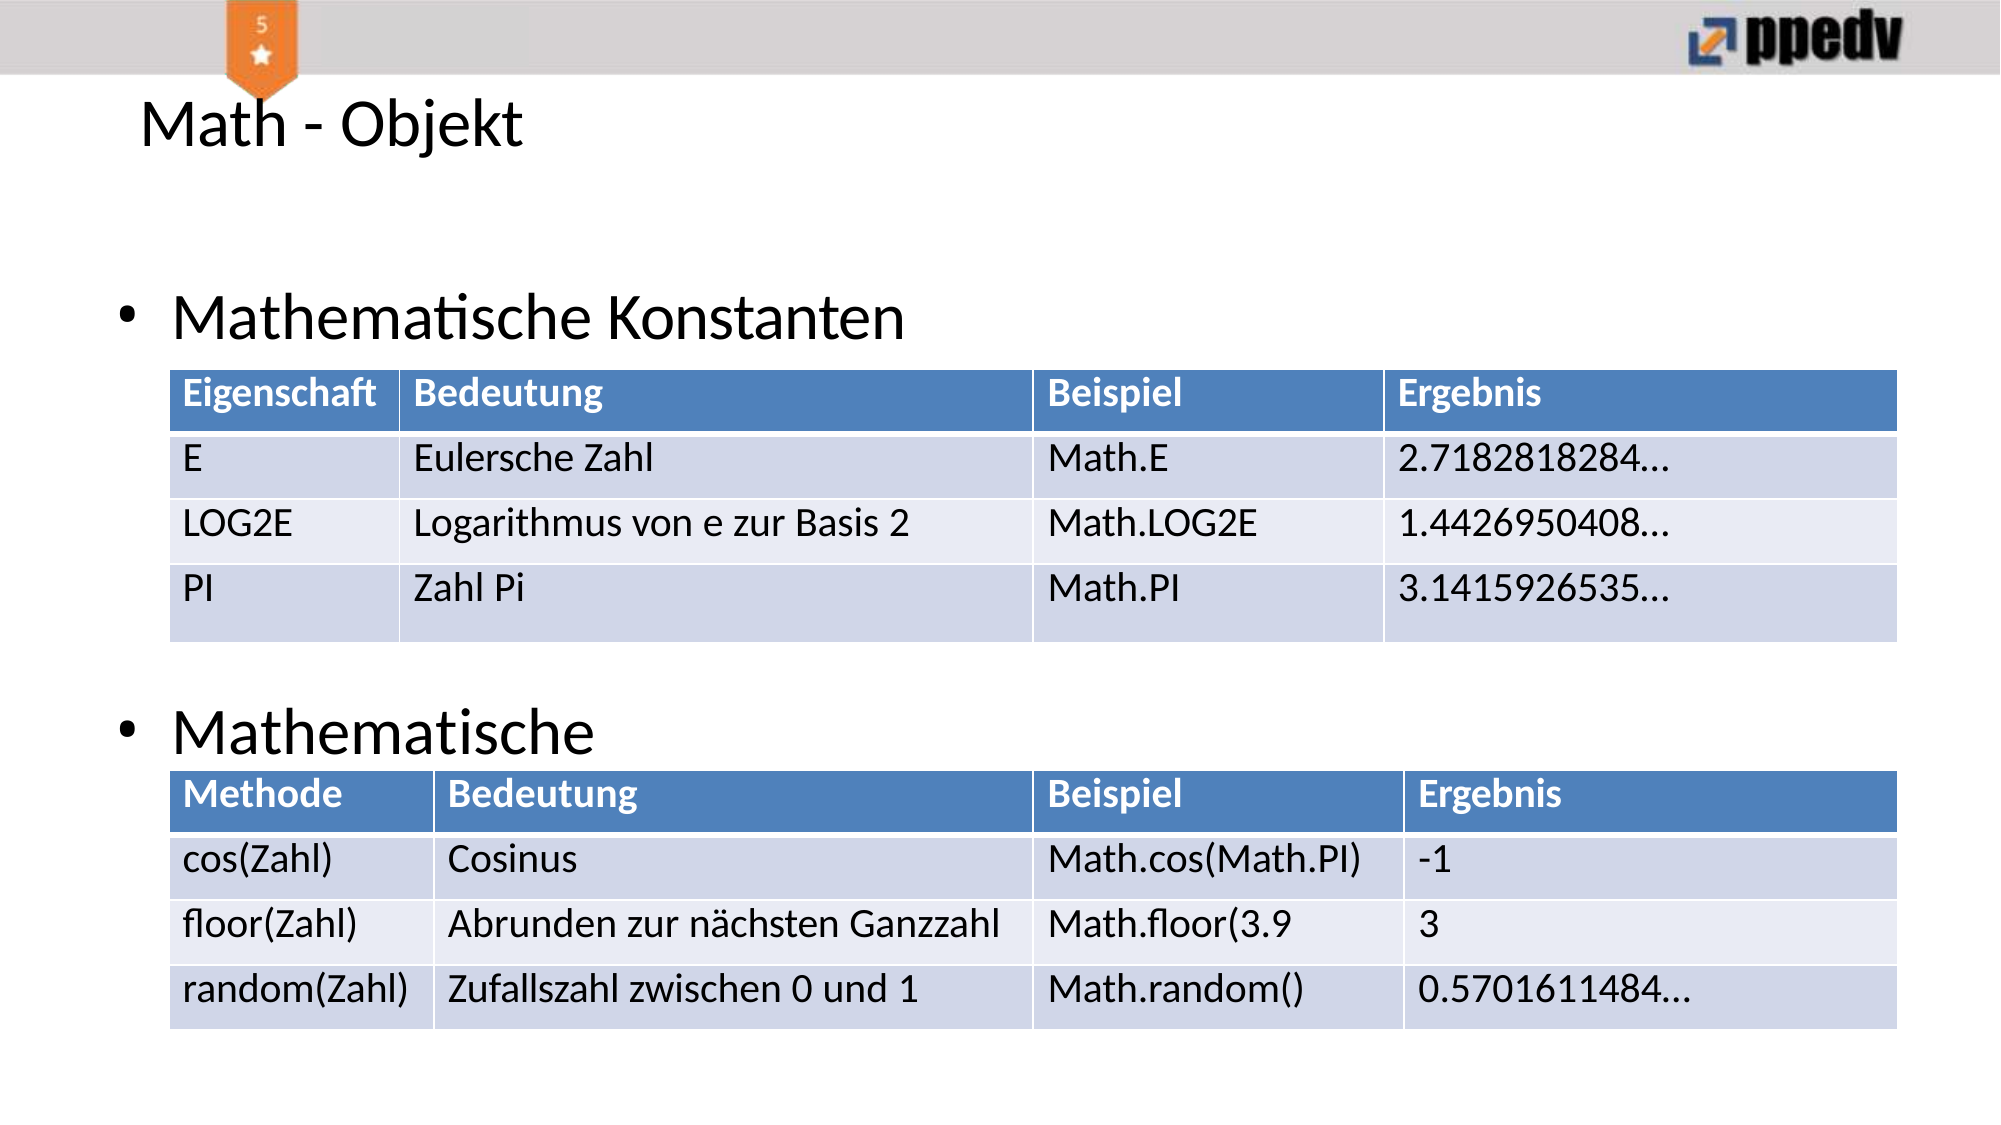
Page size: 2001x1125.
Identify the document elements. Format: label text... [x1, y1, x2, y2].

table_cell 2.7182818284… [1385, 437, 1897, 498]
table_cell Eulersche Zahl [400, 437, 1032, 498]
table_cell floor(Zahl) [170, 901, 433, 964]
table_cell LOG2E [170, 500, 399, 563]
table_cell Math.E [1034, 437, 1383, 498]
table_cell Abrunden zur nächsten Ganzzahl [435, 901, 1032, 964]
table_cell Cosinus [435, 838, 1032, 899]
text_box Mathematische Funktionen [112, 685, 917, 848]
table_cell E [170, 437, 399, 498]
table_cell 3 [1405, 901, 1897, 964]
table_cell Math.PI [1034, 565, 1383, 642]
table_header Ergebnis [1385, 370, 1897, 431]
table_cell random(Zahl) [170, 966, 433, 1029]
table_header Bedeutung [400, 370, 1032, 431]
title Math - Objekt [137, 76, 527, 266]
table_header Bedeutung [435, 771, 1032, 832]
table_cell cos(Zahl) [170, 838, 433, 899]
table_cell Math.random() [1034, 966, 1403, 1029]
table_cell 1.4426950408… [1385, 500, 1897, 563]
table_cell 3.1415926535… [1385, 565, 1897, 642]
table_header Beispiel [1034, 370, 1383, 431]
table_cell -1 [1405, 838, 1897, 899]
table_cell Zahl Pi [400, 565, 1032, 642]
table_header Methode [170, 771, 433, 832]
table_header Beispiel [1034, 771, 1403, 832]
table_cell Math.cos(Math.PI) [1034, 838, 1403, 899]
table_cell Math.floor(3.9 [1034, 901, 1403, 964]
table_cell Math.LOG2E [1034, 500, 1383, 563]
table_header Ergebnis [1405, 771, 1897, 832]
table_cell 0.5701611484… [1405, 966, 1897, 1029]
table_cell Zufallszahl zwischen 0 und 1 [435, 966, 1032, 1029]
table_cell PI [170, 565, 399, 642]
table_header Eigenschaft [170, 370, 399, 431]
table_cell Logarithmus von e zur Basis 2 [400, 500, 1032, 563]
text_box Mathematische Konstanten [112, 271, 913, 354]
picture [0, 0, 2000, 104]
